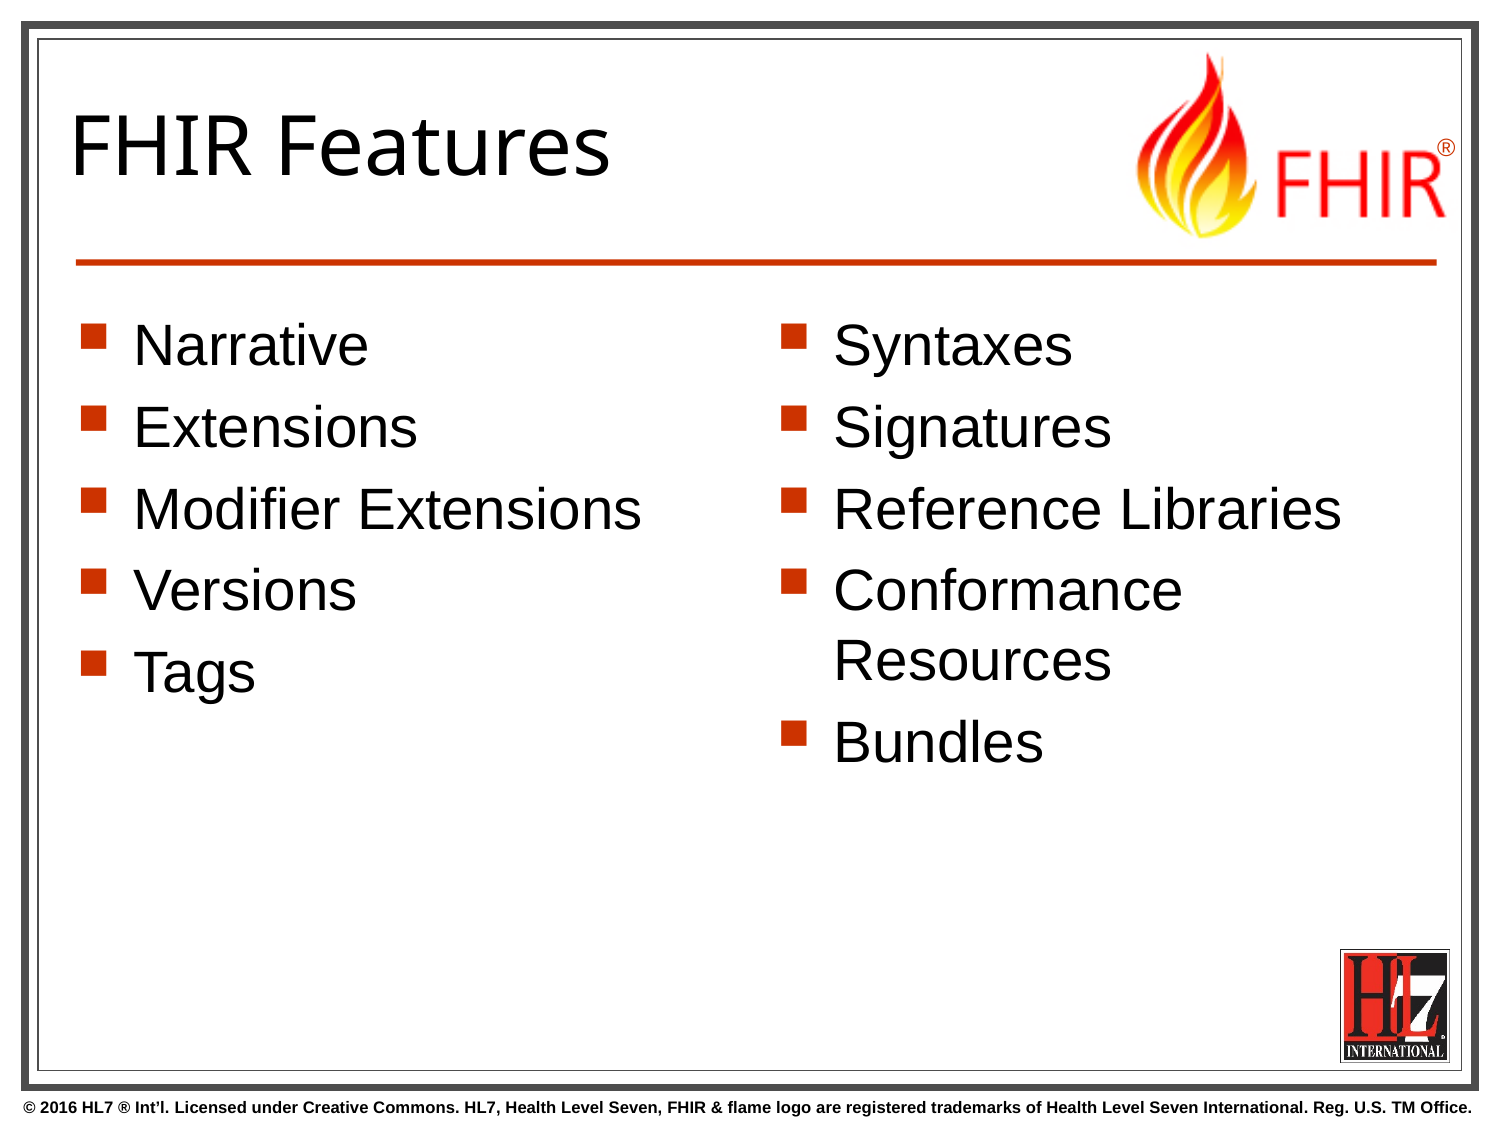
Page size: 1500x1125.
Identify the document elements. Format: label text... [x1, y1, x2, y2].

list Syntaxes Signatures Reference Libraries Conformance Resources Bundles [762, 299, 1438, 1059]
list Narrative Extensions Modifier Extensions Versions Tags [62, 299, 738, 1059]
title FHIR Features [53, 54, 1128, 249]
picture [1124, 42, 1458, 249]
picture [1340, 949, 1450, 1063]
